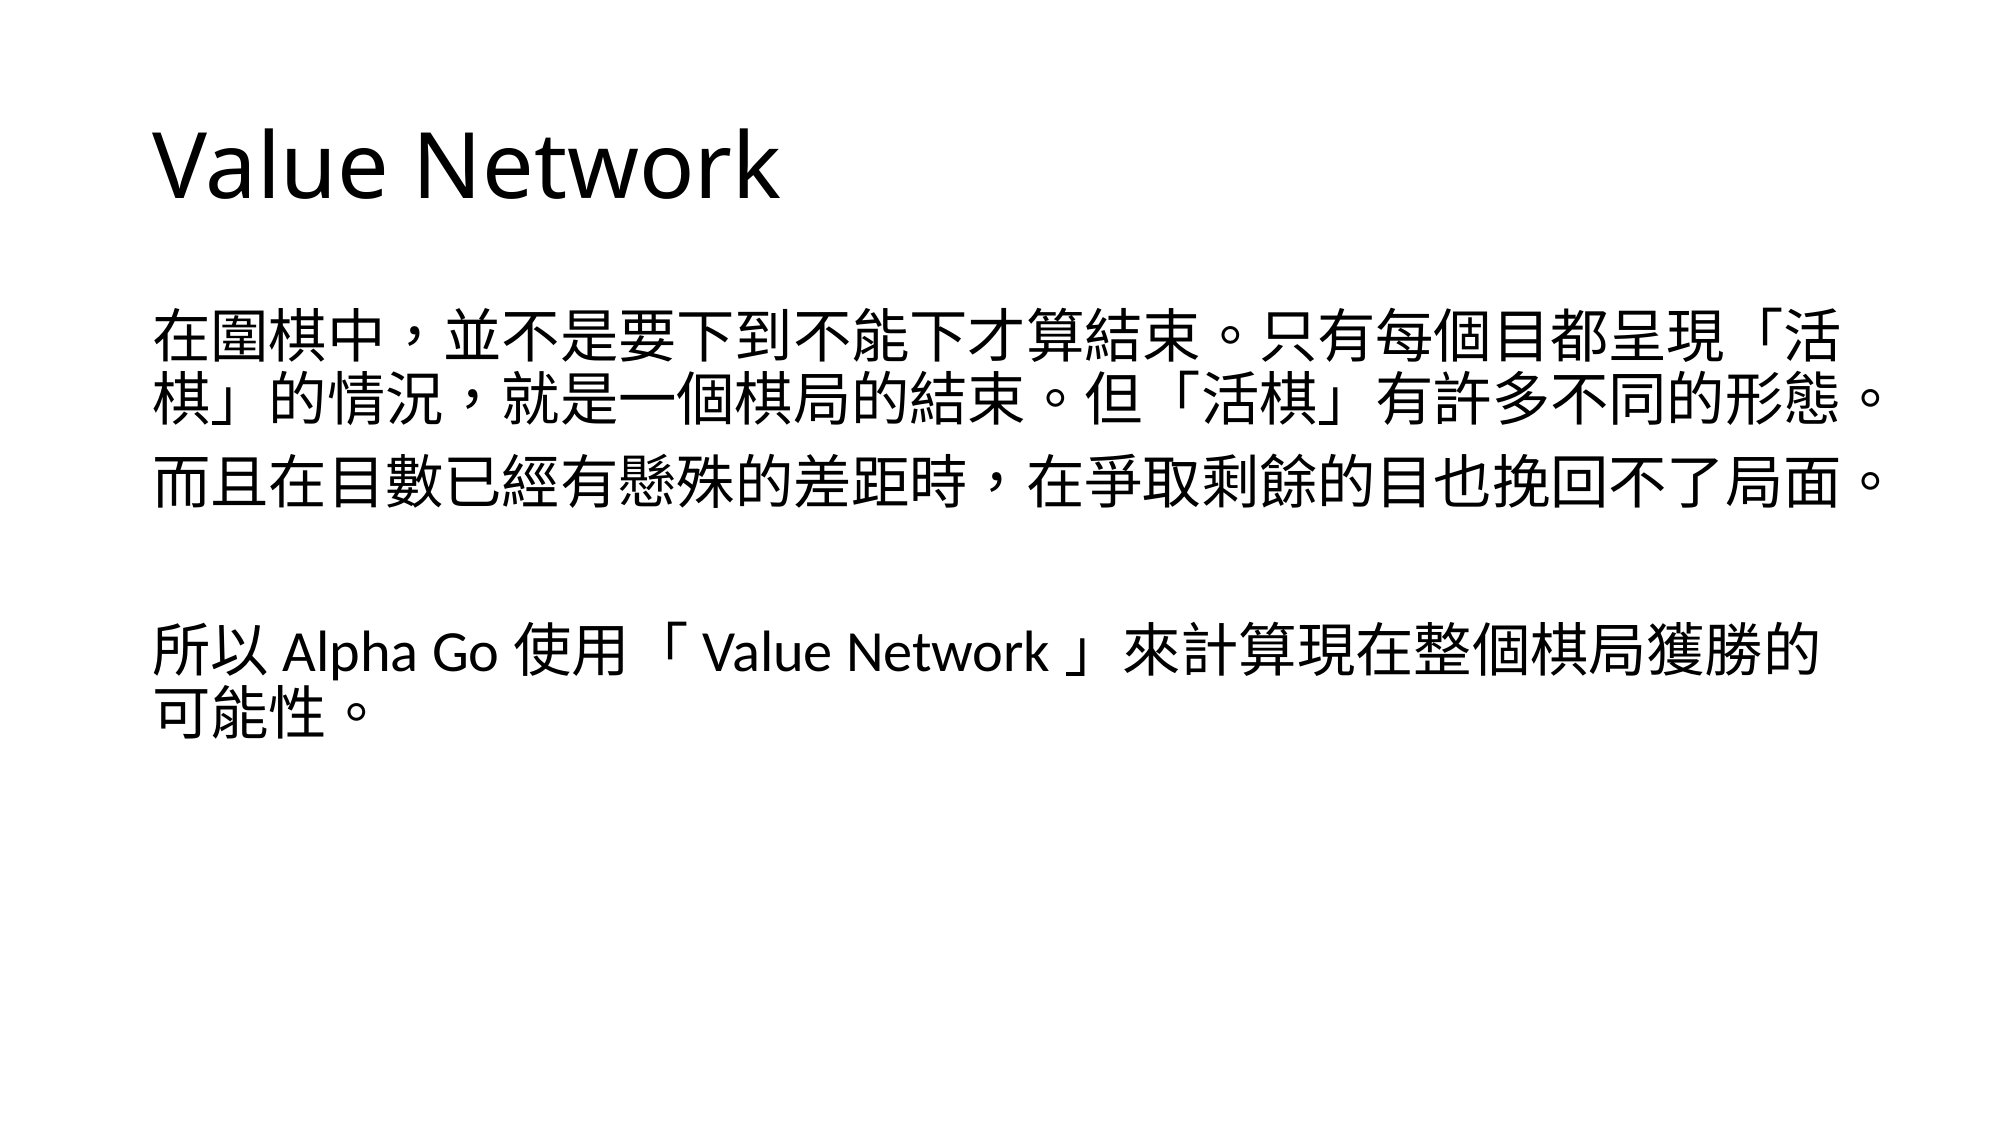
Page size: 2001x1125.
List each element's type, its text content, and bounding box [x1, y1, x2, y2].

title Value Network [137, 59, 1863, 278]
list 在圍棋中，並不是要下到不能下才算結束。只有每個目都呈現「活棋」的情況，就是一個棋局的結束。但「活棋」有許多不同的形態。 而且在目數已經有懸殊的差距時，在爭取剩餘的目也挽回不了局面。 所以Alpha Go使用「Value Network」來計算現在整個棋局獲勝的可能性。 [137, 299, 1863, 1014]
